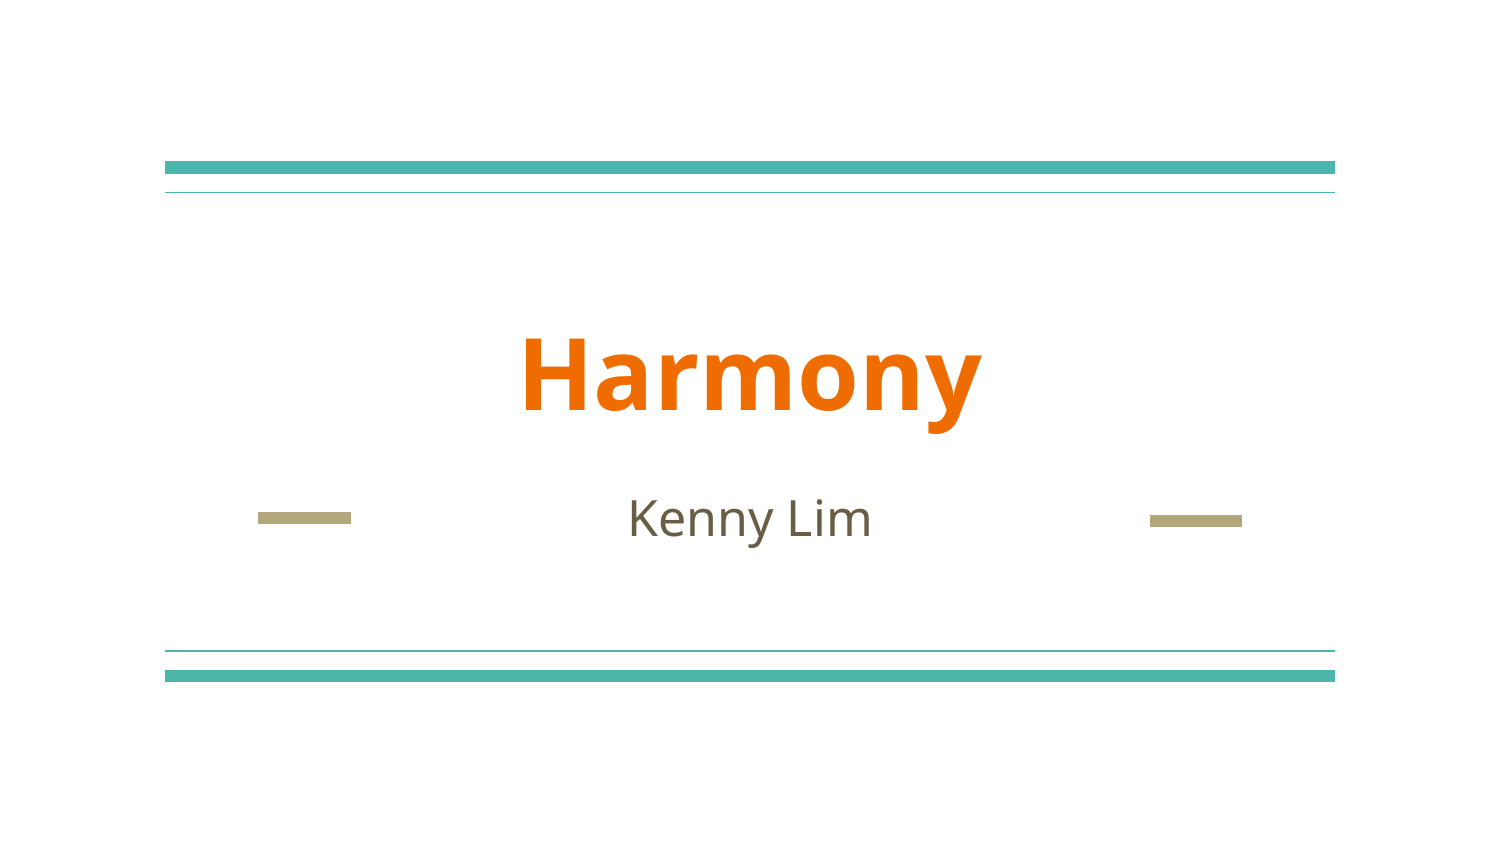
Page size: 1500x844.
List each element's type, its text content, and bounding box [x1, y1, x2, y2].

title Harmony [164, 287, 1336, 456]
subtitle Kenny Lim [350, 467, 1150, 598]
